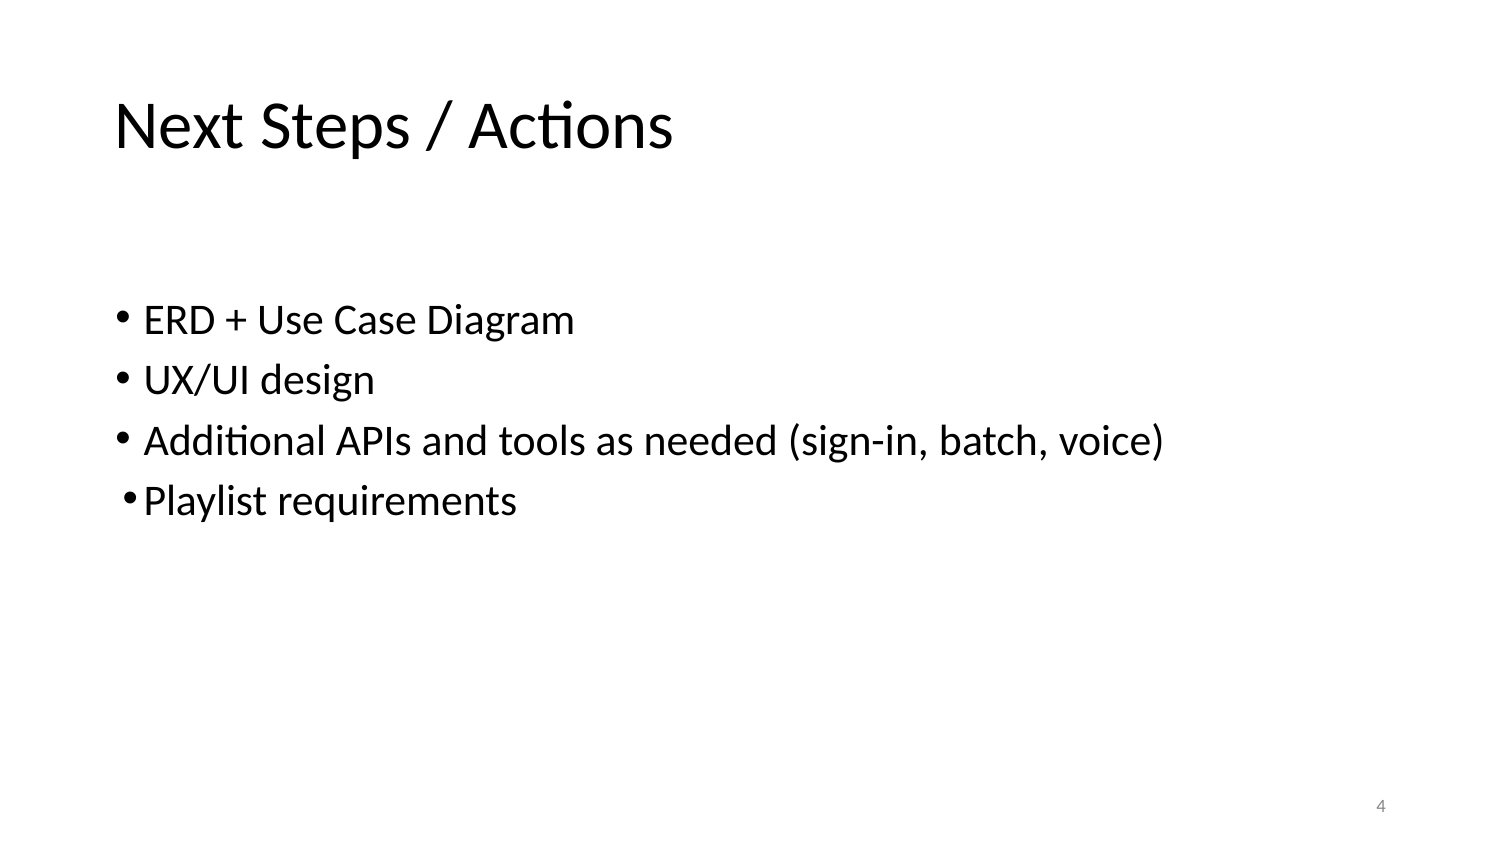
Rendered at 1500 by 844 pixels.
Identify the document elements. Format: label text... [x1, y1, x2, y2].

title Next Steps / Actions [103, 44, 1397, 208]
slide_number ‹#› [1059, 782, 1397, 827]
list ERD + Use Case Diagram UX/UI design Additional APIs and tools as needed (sign-in, batch, voice) Playlist requirements [103, 224, 1397, 760]
